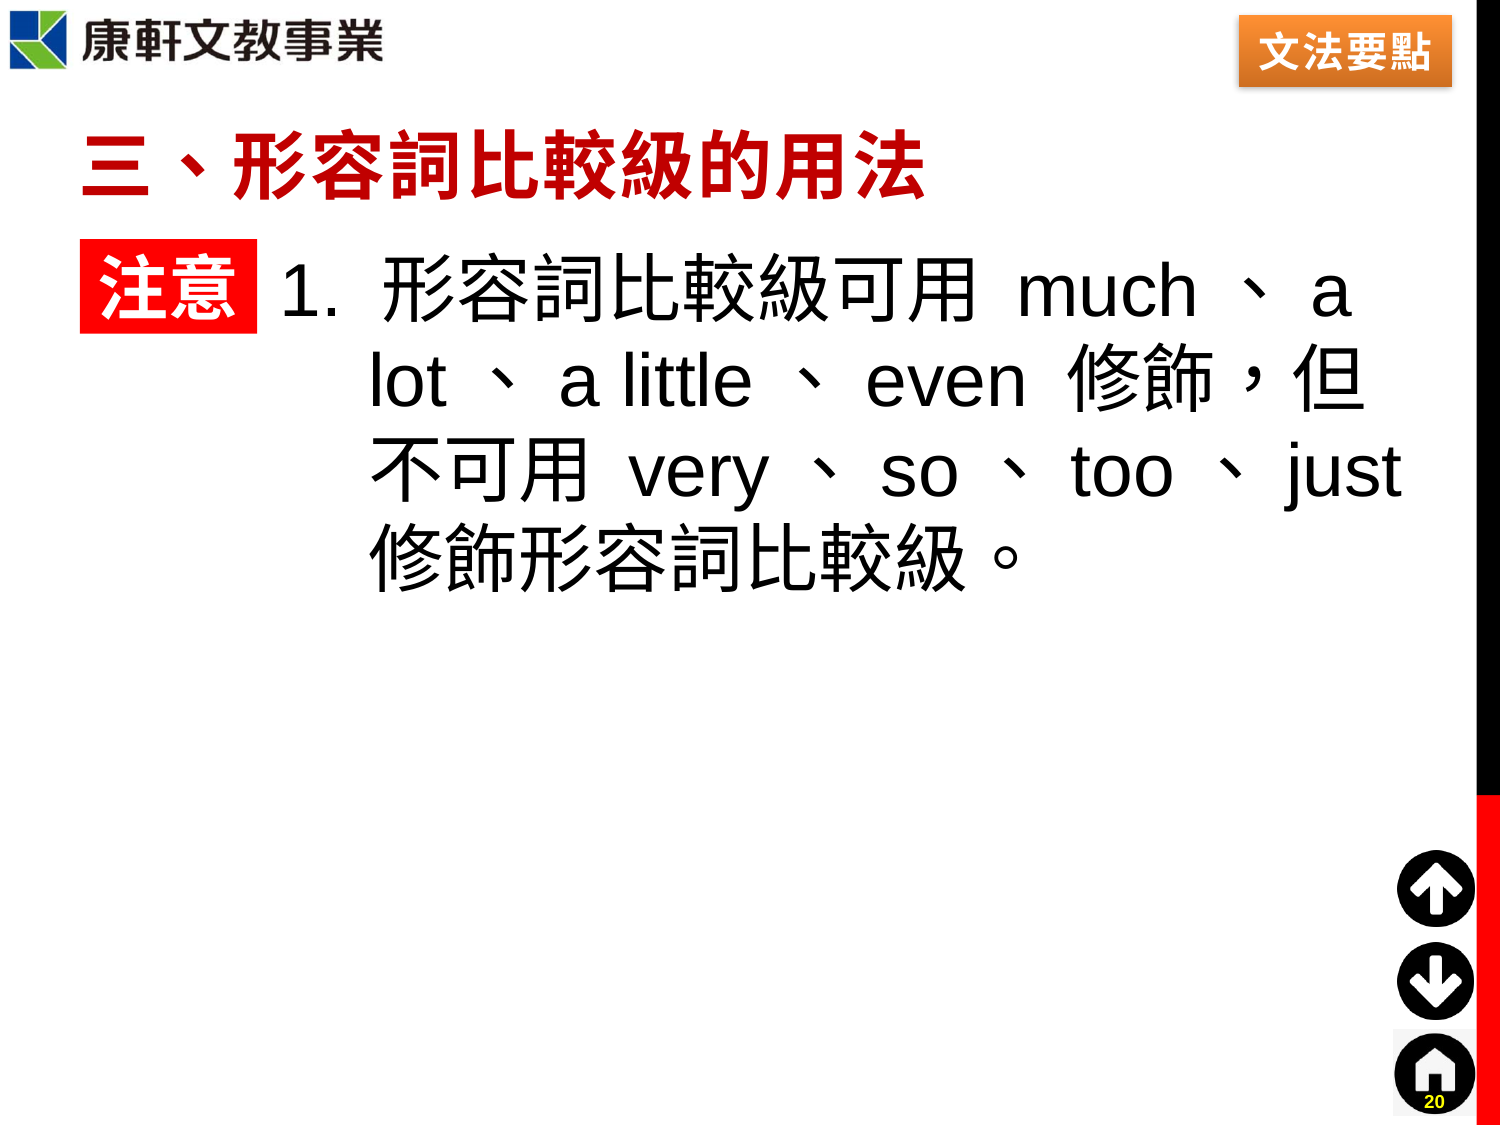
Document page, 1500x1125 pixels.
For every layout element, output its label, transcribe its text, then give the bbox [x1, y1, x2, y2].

text_box 注意 [78, 237, 259, 336]
picture [8, 9, 387, 70]
picture [1397, 850, 1475, 928]
text_box 文法要點 [1239, 15, 1452, 87]
text_box 三、形容詞比較級的用法 [63, 111, 1082, 217]
picture [1396, 942, 1475, 1020]
picture [1393, 1029, 1476, 1116]
text_box 1. 形容詞比較級可用 much、a lot、a little、even 修飾，但不可用 very、so、too、just 修飾形容詞比較級。 [265, 234, 1447, 609]
